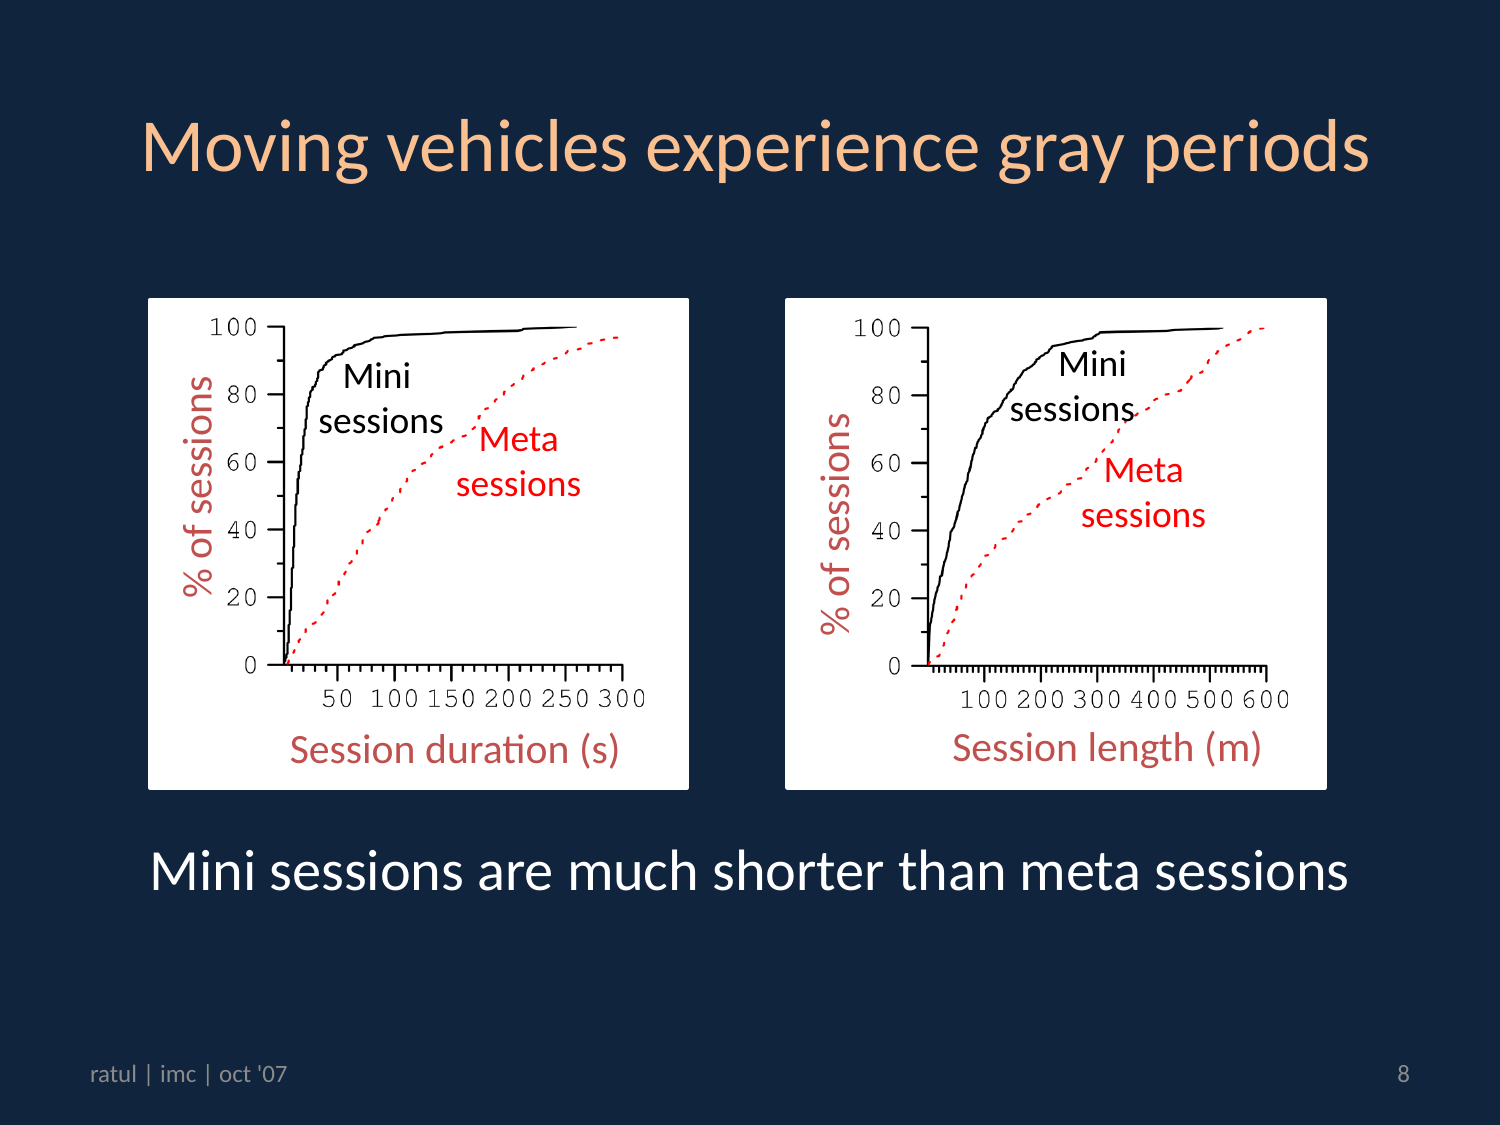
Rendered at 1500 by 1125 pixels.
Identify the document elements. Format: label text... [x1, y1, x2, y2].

slide_number 8 [1074, 1042, 1425, 1103]
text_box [149, 299, 1326, 788]
list Mini sessions are much shorter than meta sessions [75, 825, 1425, 925]
slide_number ratul | imc | oct '07 [75, 1042, 425, 1103]
title Moving vehicles experience gray periods [37, 70, 1475, 213]
